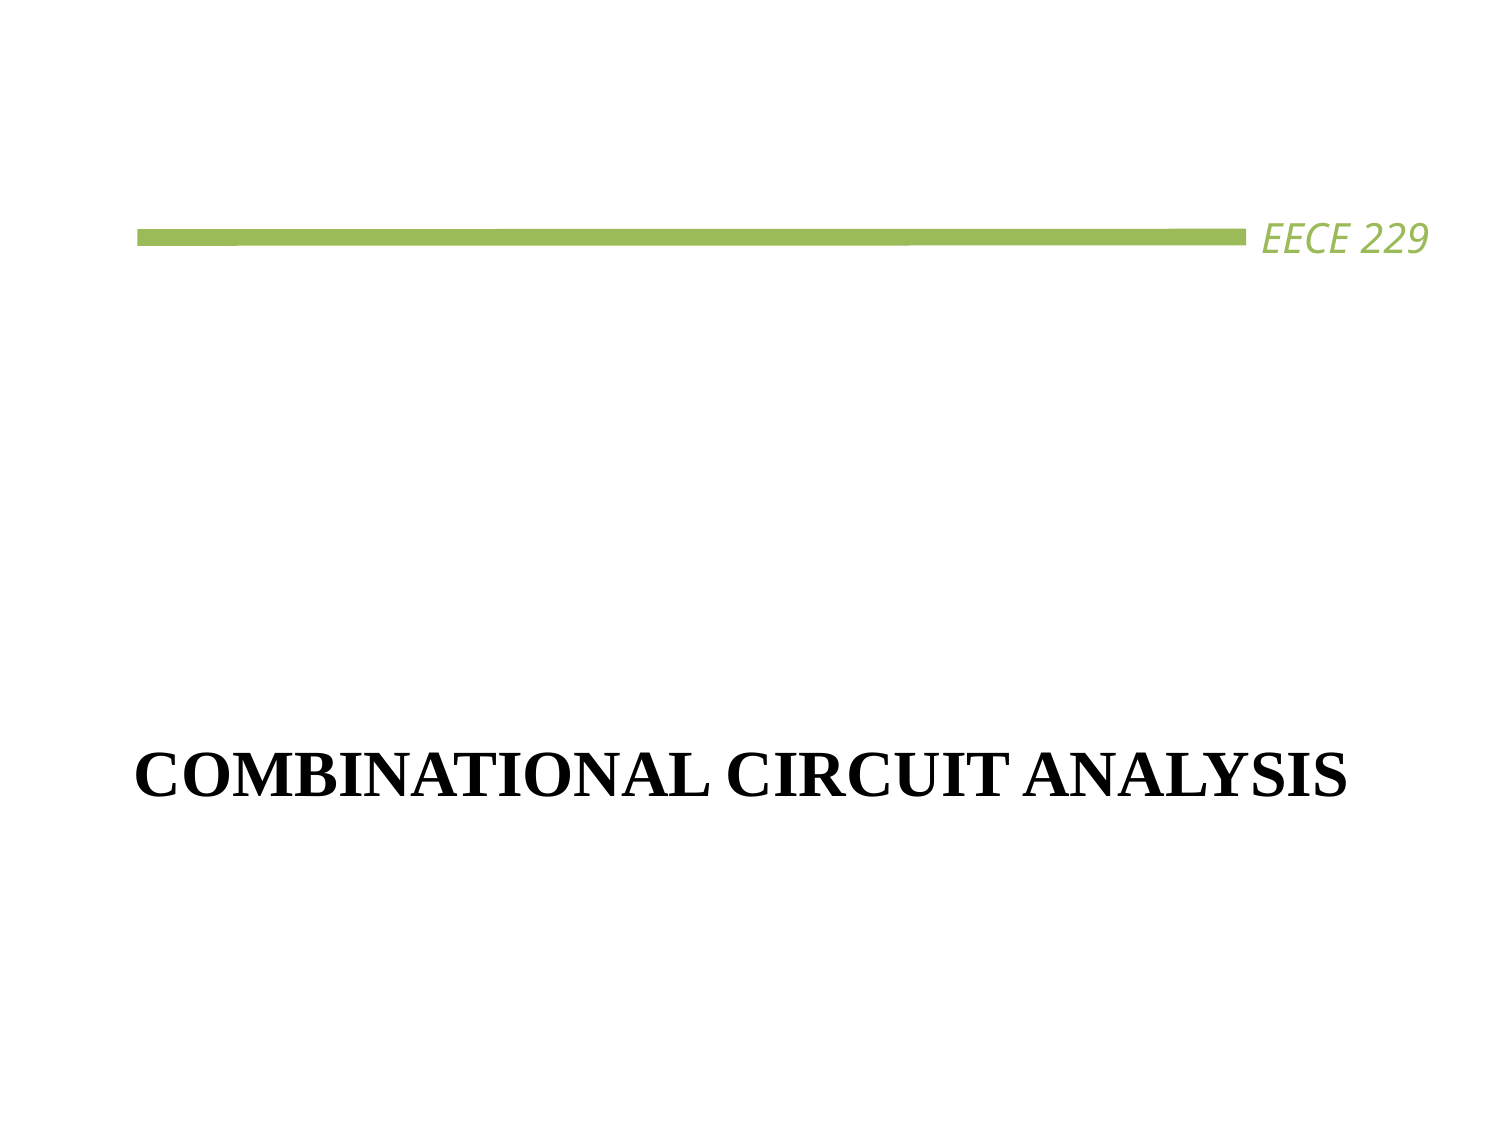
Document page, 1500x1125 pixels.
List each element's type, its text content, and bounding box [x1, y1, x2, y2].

title Combinational Circuit Analysis [118, 722, 1394, 947]
